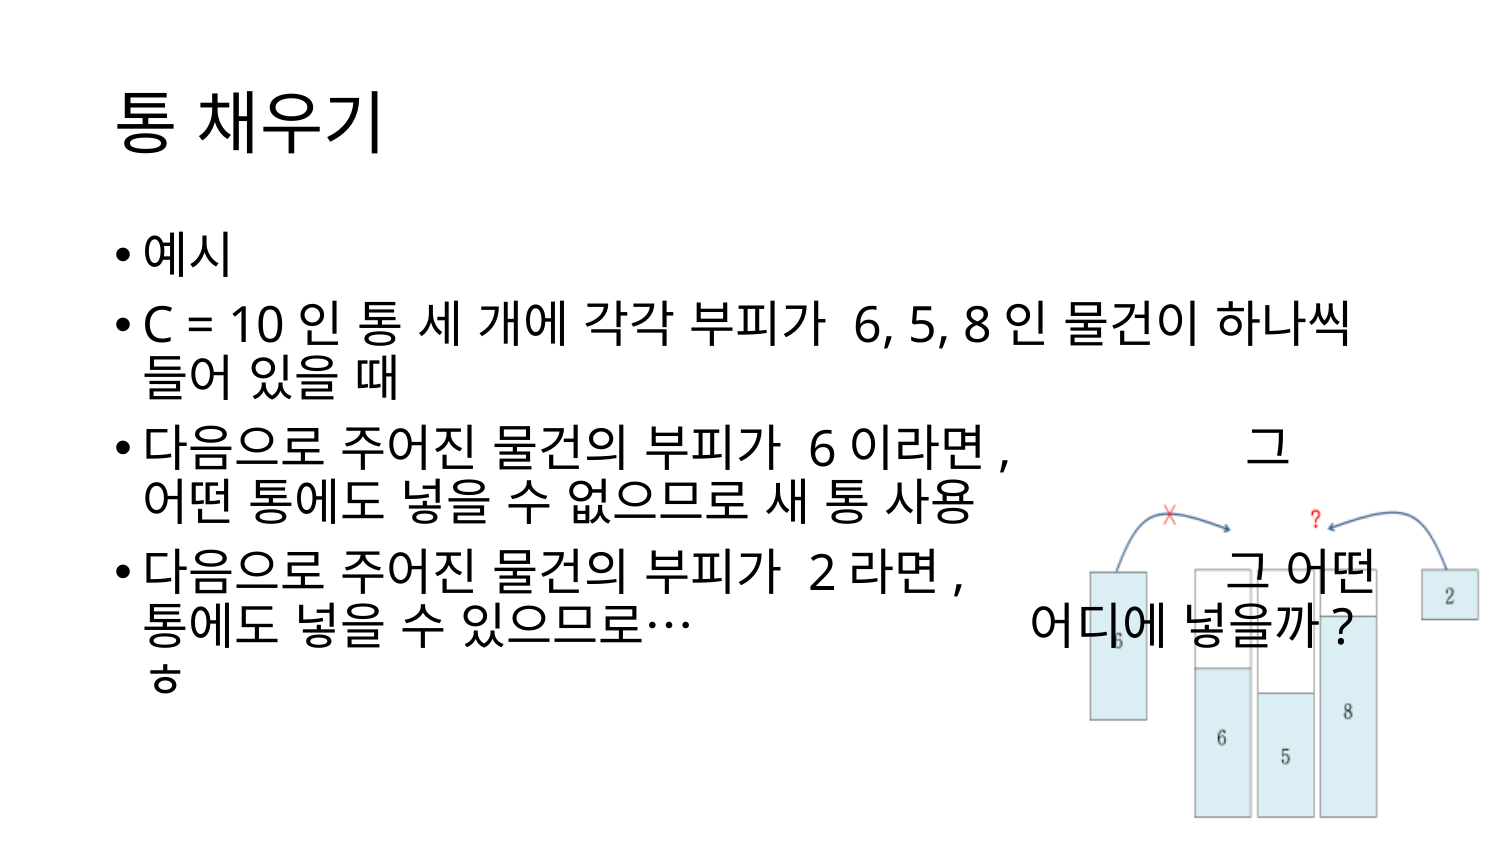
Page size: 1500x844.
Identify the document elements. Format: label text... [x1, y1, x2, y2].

title 통 채우기 [103, 44, 1397, 208]
picture [1068, 470, 1500, 844]
list 예시 C = 10인 통 세 개에 각각 부피가 6, 5, 8인 물건이 하나씩 들어 있을 때 다음으로 주어진 물건의 부피가 6이라면, 그 어떤 통에도 넣을 수 없으므로 새 통 사용 다음으로 주어진 물건의 부피가 2라면, 그 어떤 통에도 넣을 수 있으므로… 어디에 넣을까?ㅎ [103, 224, 1397, 760]
